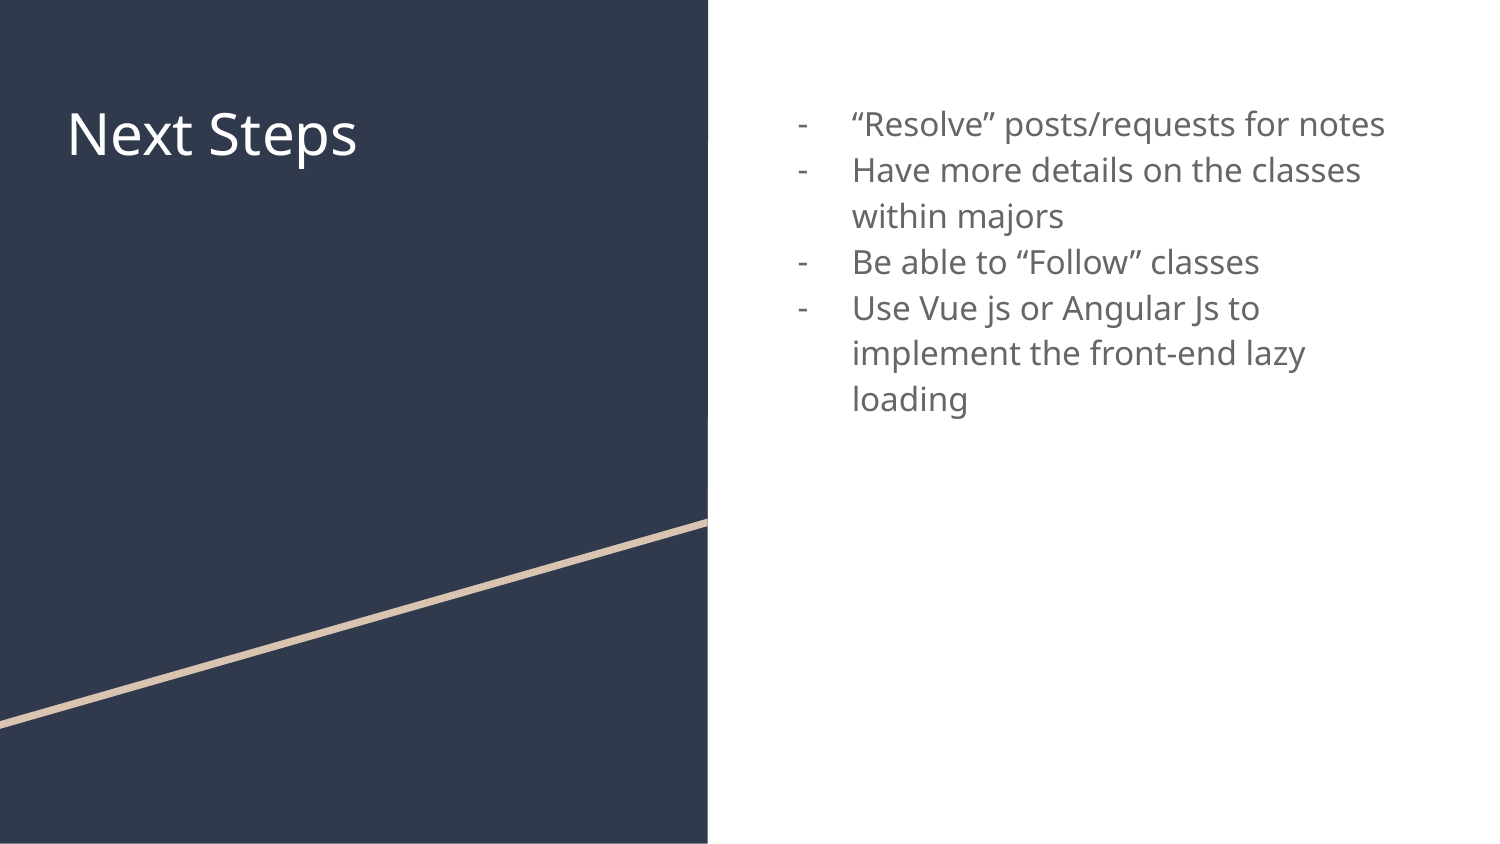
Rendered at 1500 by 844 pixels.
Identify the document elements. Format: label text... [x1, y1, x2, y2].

list “Resolve” posts/requests for notes Have more details on the classes within majors Be able to “Follow” classes Use Vue js or Angular Js to implement the front-end lazy loading [761, 82, 1446, 755]
title Next Steps [51, 82, 660, 494]
